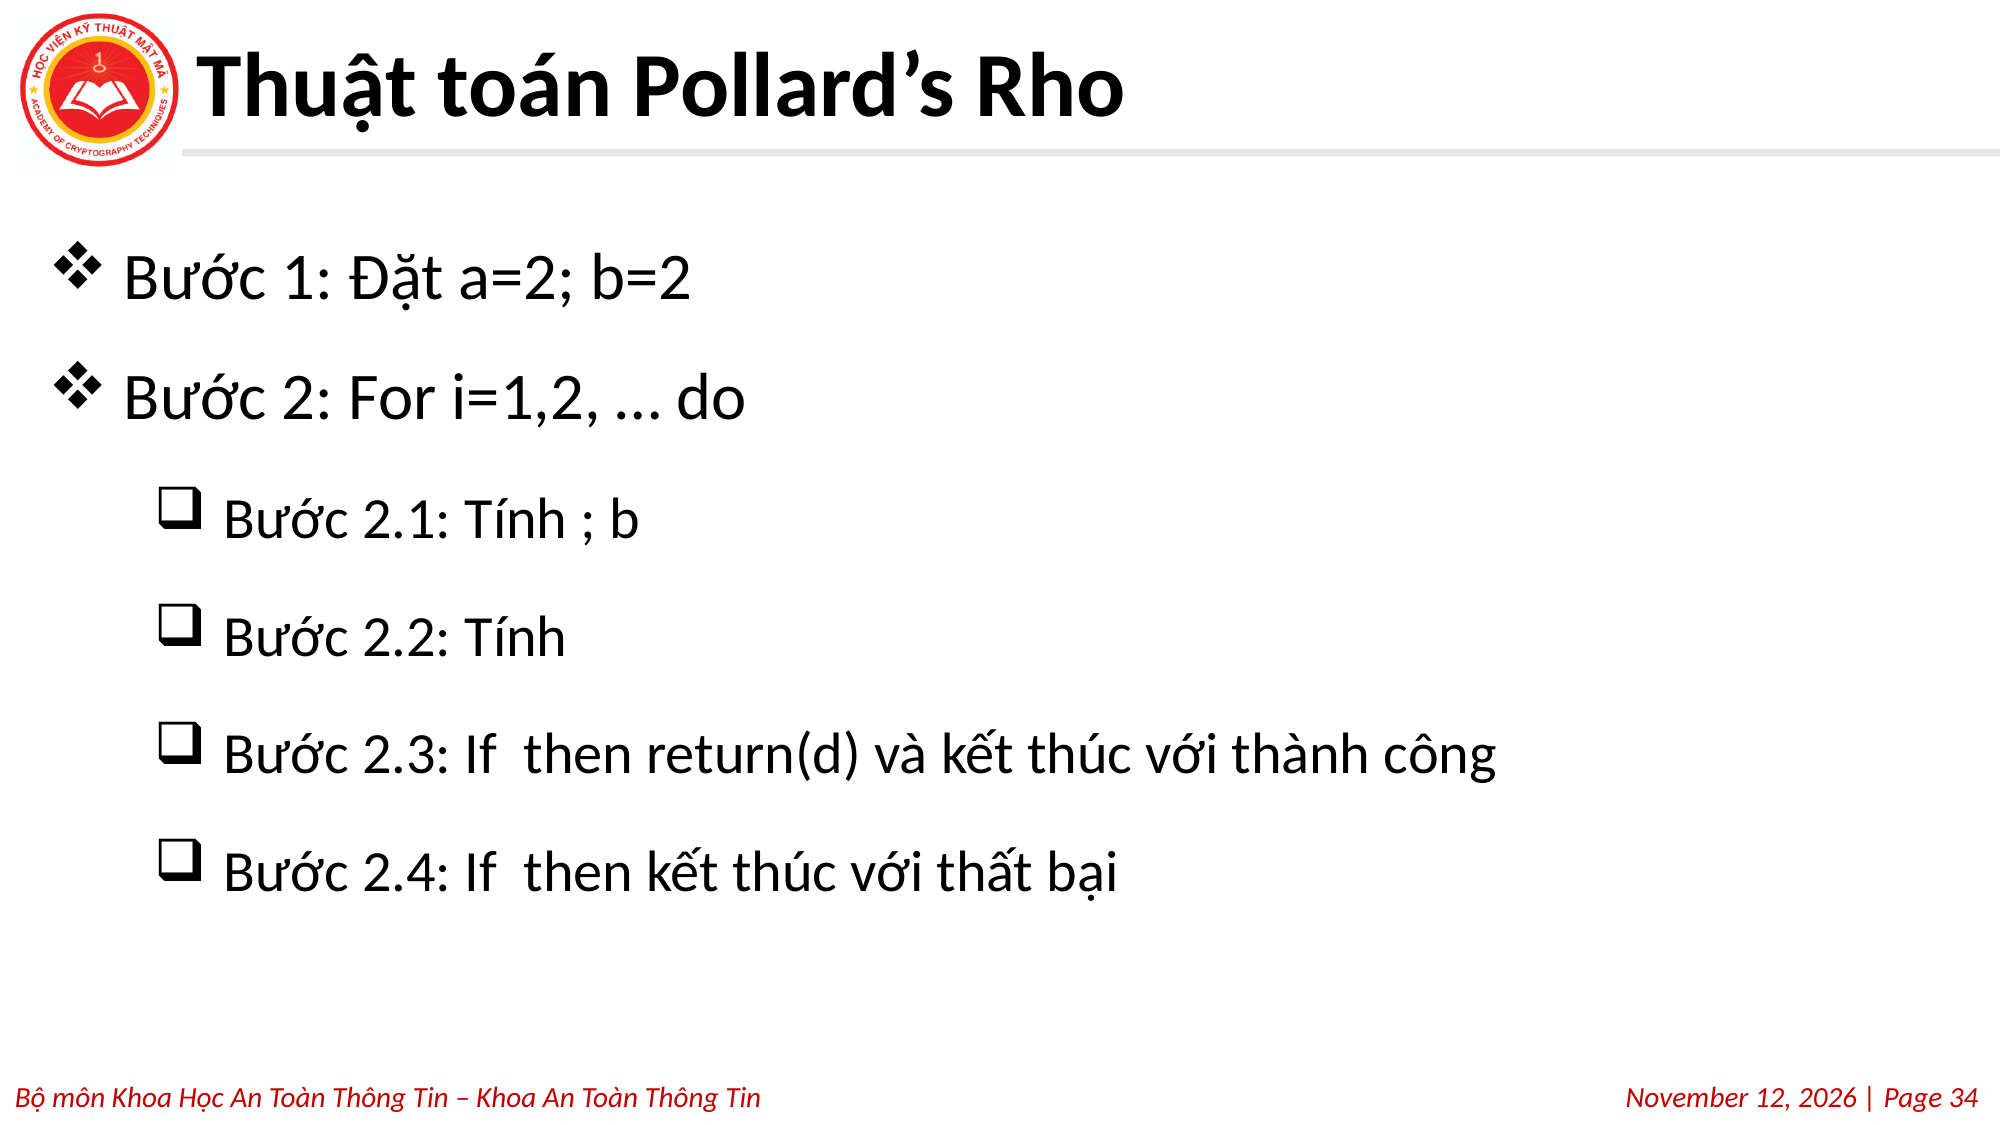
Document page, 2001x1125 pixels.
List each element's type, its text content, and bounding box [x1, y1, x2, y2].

title Thuật toán Pollard’s Rho [181, 28, 1989, 146]
picture [16, 10, 182, 169]
